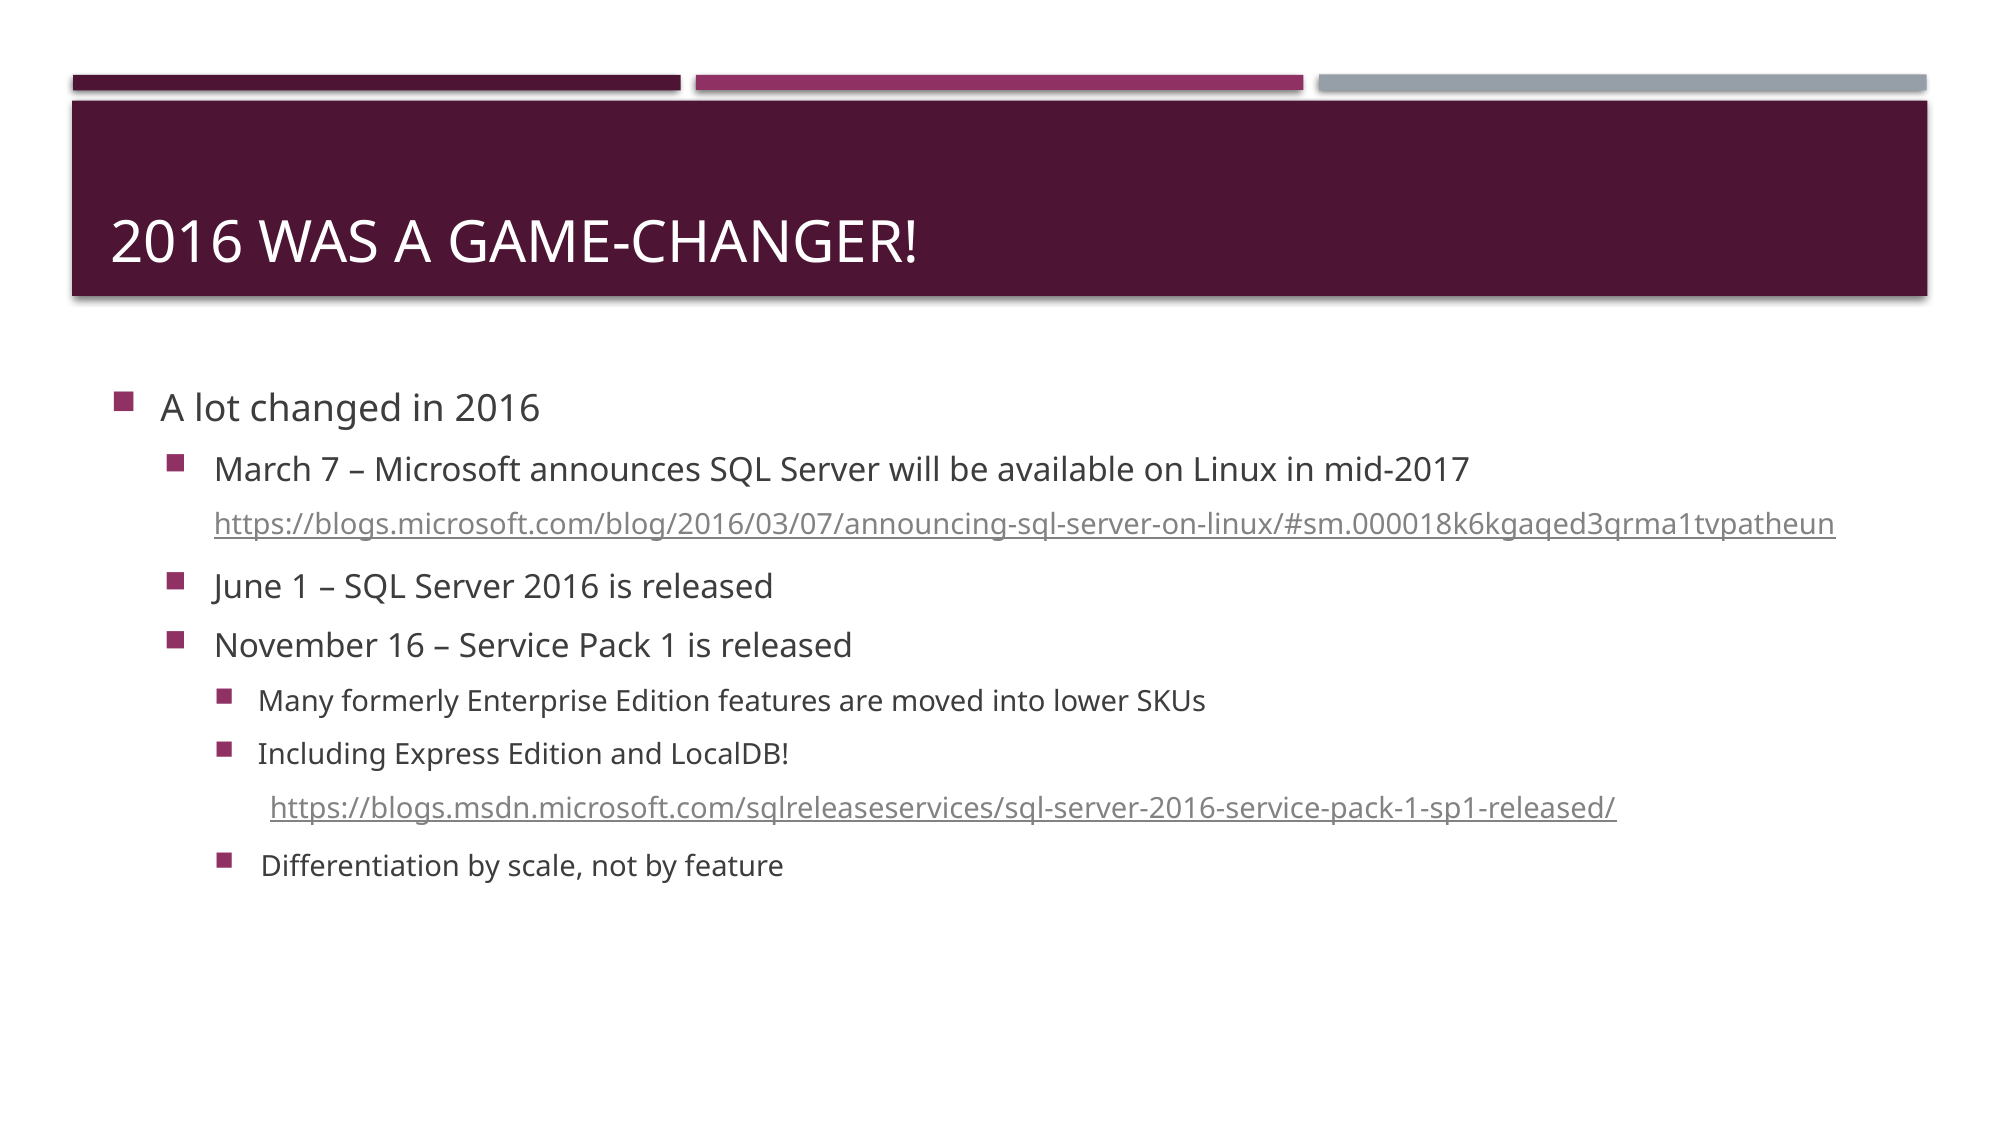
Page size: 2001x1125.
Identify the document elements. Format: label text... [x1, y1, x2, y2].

list A lot changed in 2016 March 7 – Microsoft announces SQL Server will be available on Linux in mid-2017 https://blogs.microsoft.com/blog/2016/03/07/announcing-sql-server-on-linux/#sm.000018k6kgaqed3qrma1tvpatheun June 1 – SQL Server 2016 is released November 16 – Service Pack 1 is released Many formerly Enterprise Edition features are moved into lower SKUs Including Express Edition and LocalDB! https://blogs.msdn.microsoft.com/sqlreleaseservices/sql-server-2016-service-pack-1-sp1-released/ Differentiation by scale, not by feature [95, 357, 1905, 962]
title 2016 Was a Game-Changer! [95, 115, 1905, 282]
